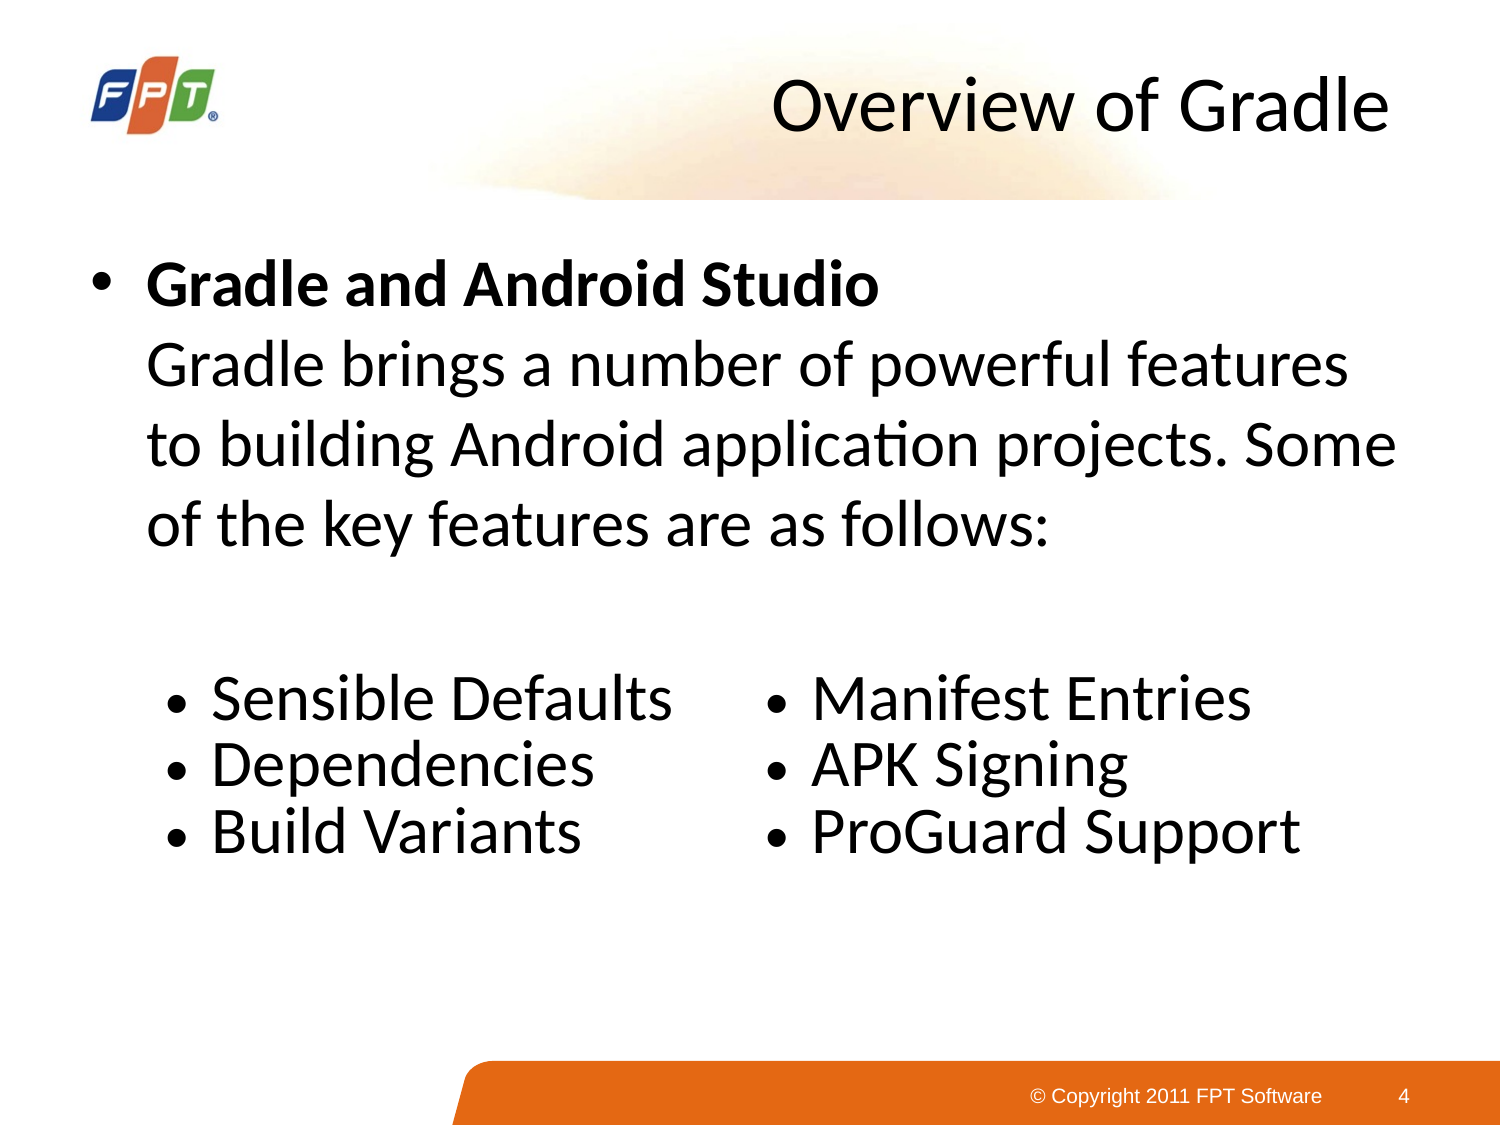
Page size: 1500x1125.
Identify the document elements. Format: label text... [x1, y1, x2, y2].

table_header Sensible Defaults Dependencies Build Variants [150, 662, 750, 878]
table_header Manifest Entries APK Signing ProGuard Support [750, 662, 1350, 878]
title Overview of Gradle [74, 44, 1426, 232]
picture [0, 0, 1500, 200]
list Gradle and Android Studio Gradle brings a number of powerful features to building Android application projects. Some of the key features are as follows: [74, 232, 1426, 951]
picture [0, 1050, 1500, 1125]
